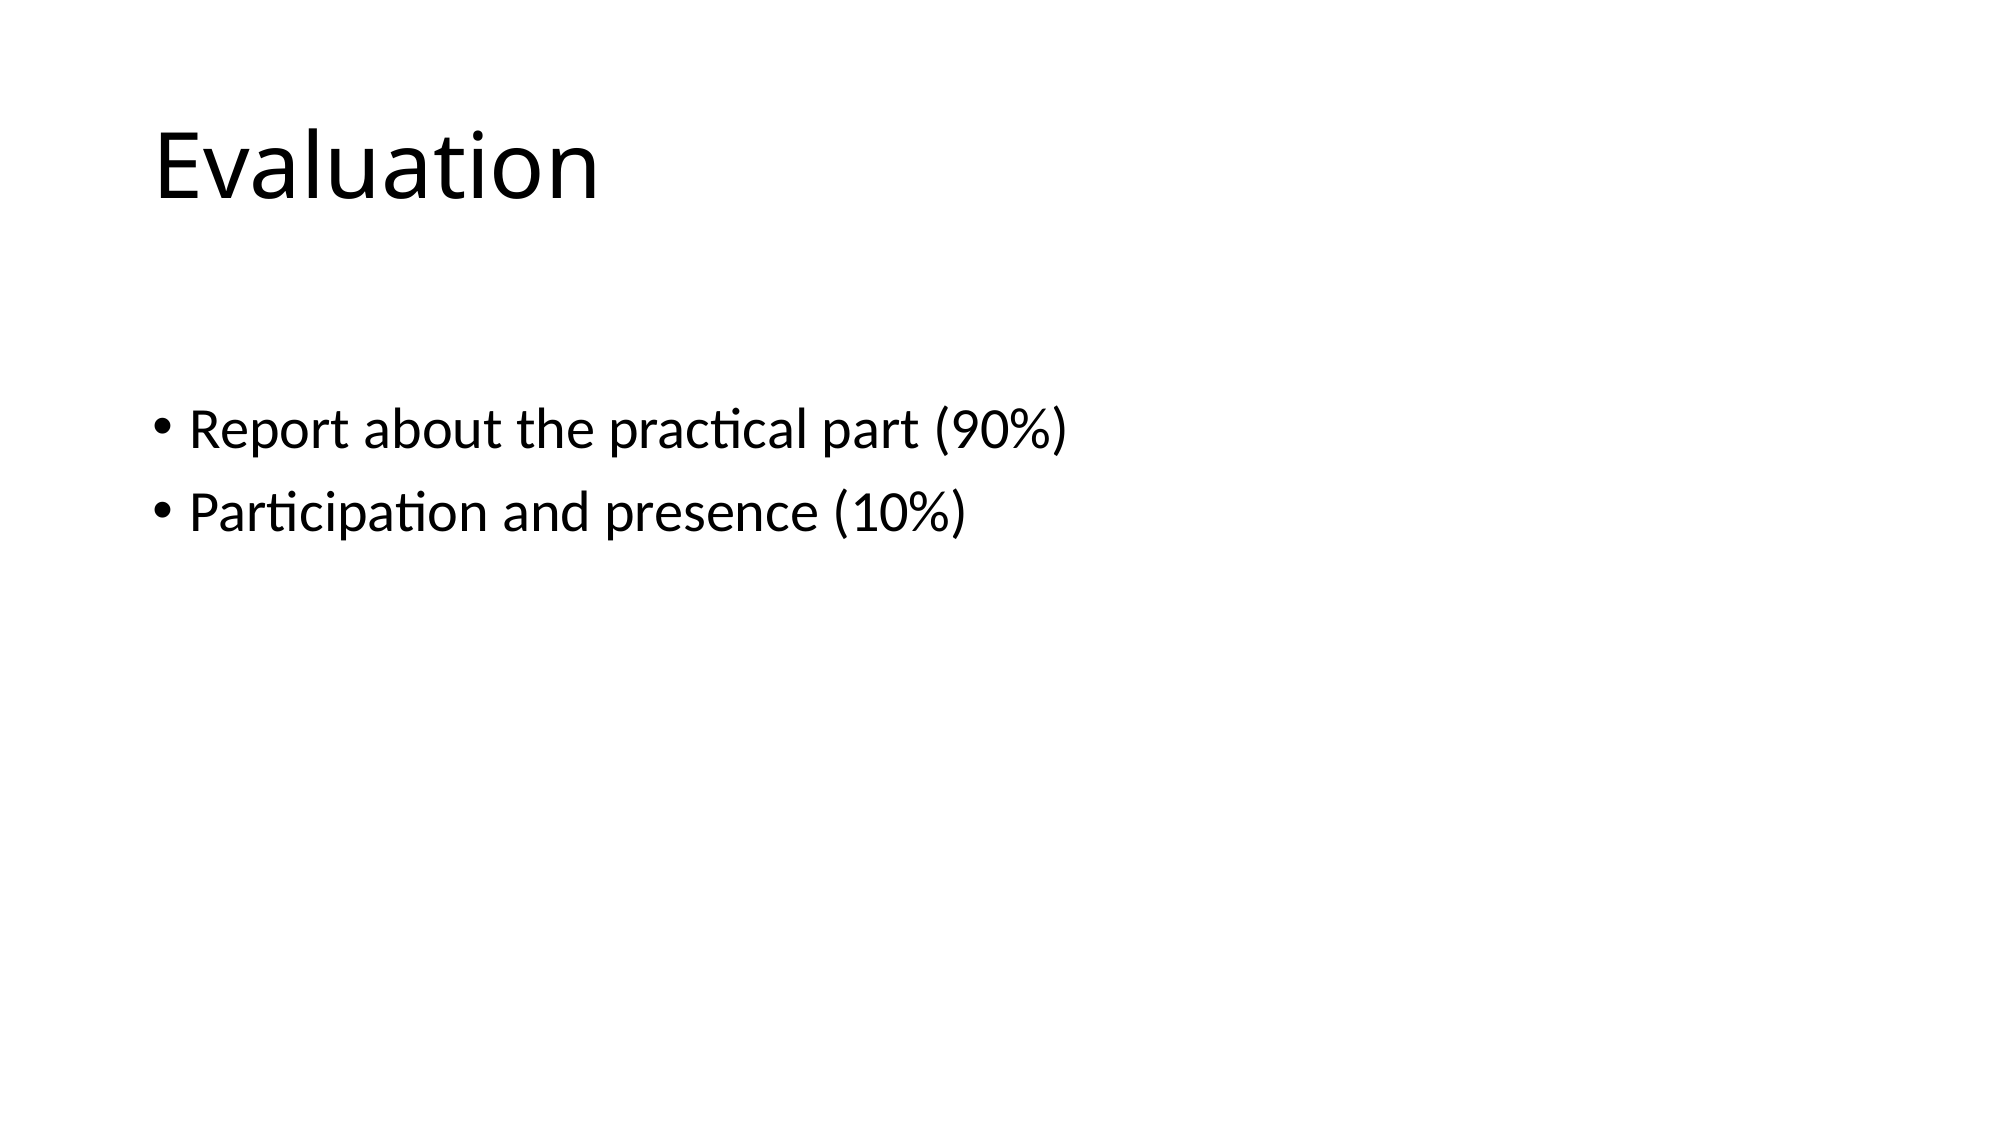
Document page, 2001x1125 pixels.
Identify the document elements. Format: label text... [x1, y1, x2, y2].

title Evaluation [137, 59, 1863, 278]
list Report about the practical part (90%) Participation and presence (10%) [137, 299, 1863, 1014]
